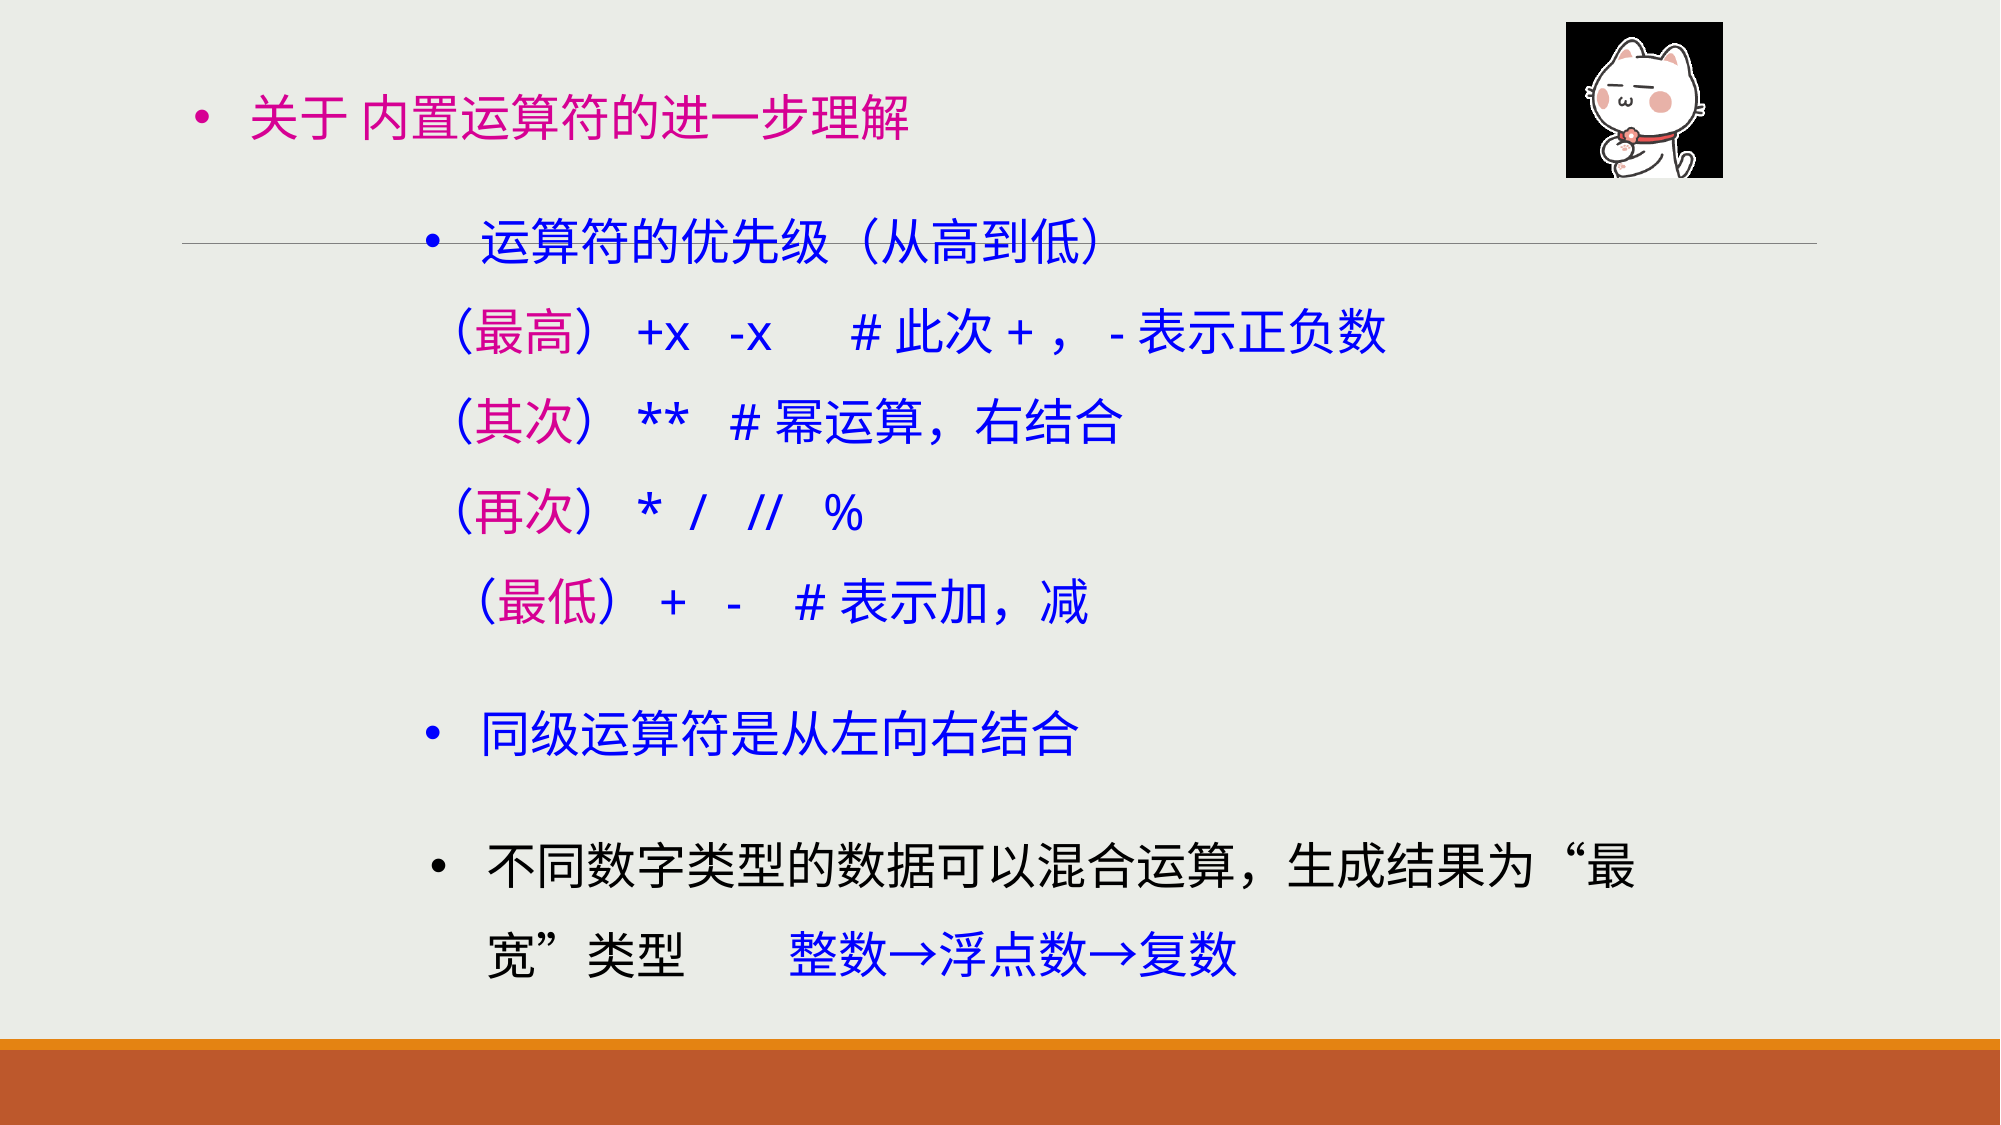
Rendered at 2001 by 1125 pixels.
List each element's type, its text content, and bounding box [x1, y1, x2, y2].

text_box 不同数字类型的数据可以混合运算，生成结果为“最宽”类型 [414, 797, 1703, 993]
text_box 整数→浮点数→复数 [750, 916, 1254, 992]
text_box 关于 内置运算符的进一步理解 [178, 48, 926, 154]
text_box 运算符的优先级（从高到低） （最高）+x -x #此次+，-表示正负数 （其次）** #幂运算，右结合 （再次）* / // % （最低）+ - #表示加，减 [409, 172, 1697, 638]
picture [1566, 21, 1724, 179]
text_box 同级运算符是从左向右结合 [409, 665, 1697, 770]
